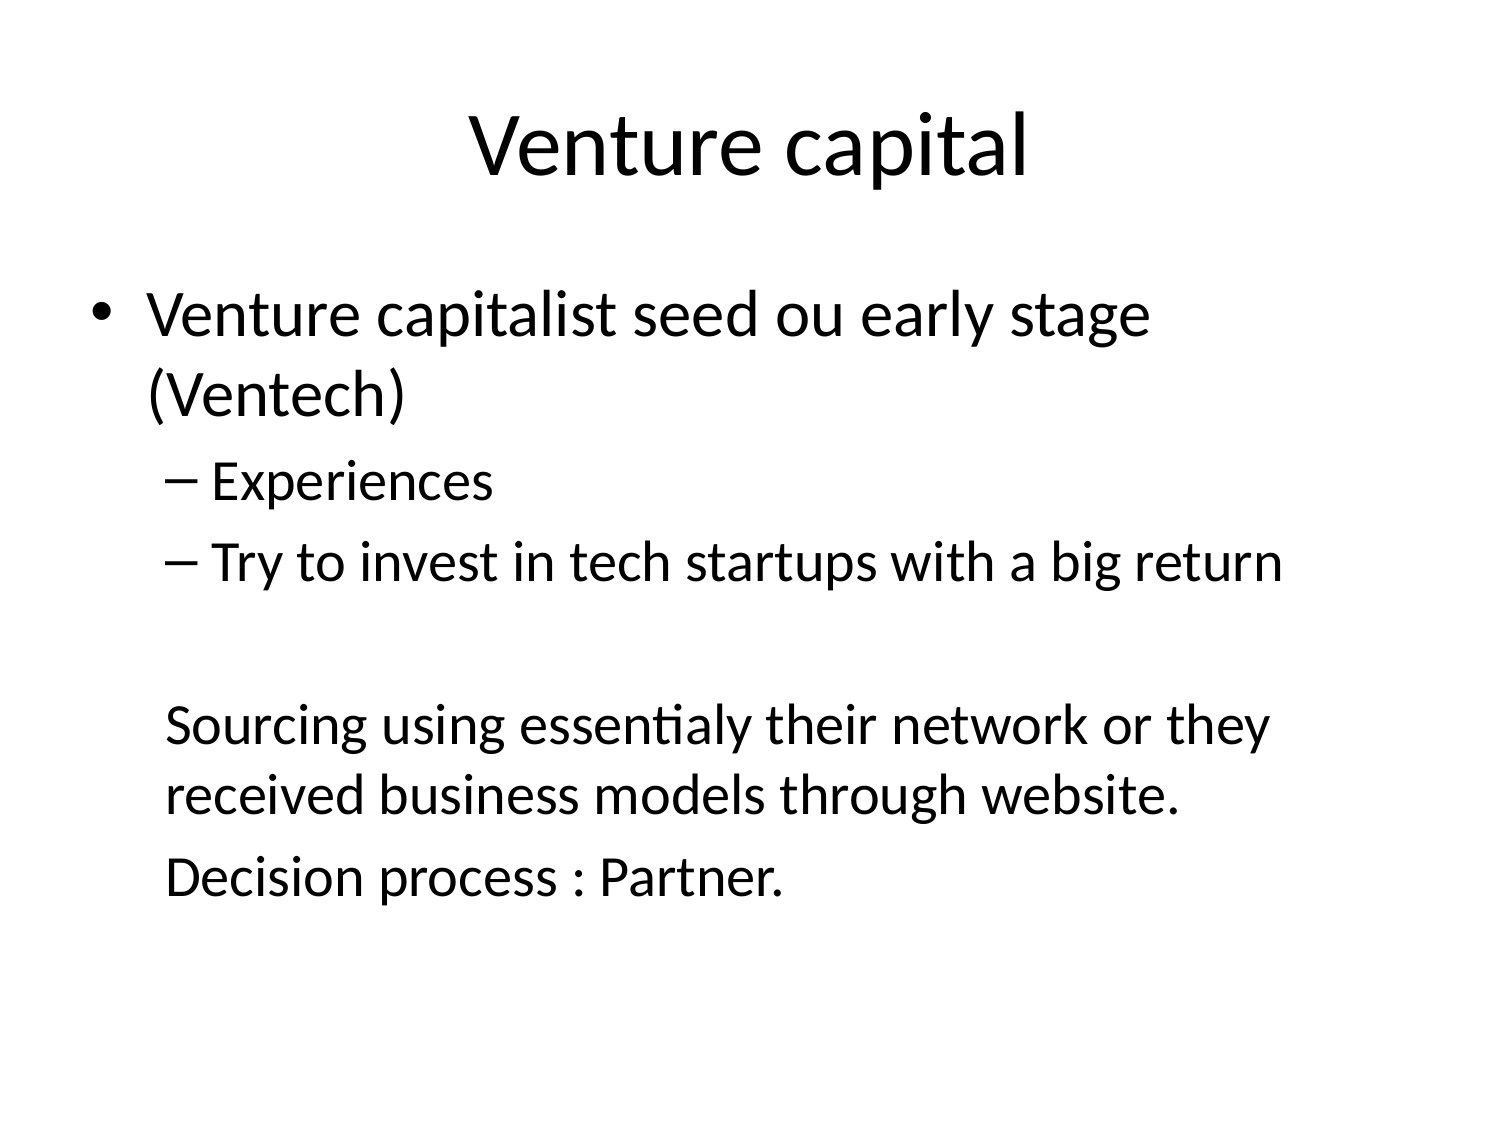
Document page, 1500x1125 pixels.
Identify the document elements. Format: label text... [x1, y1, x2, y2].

title Venture capital [75, 45, 1425, 233]
list Venture capitalist seed ou early stage (Ventech) Experiences Try to invest in tech startups with a big return Sourcing using essentialy their network or they received business models through website. Decision process : Partner. [75, 262, 1425, 1005]
